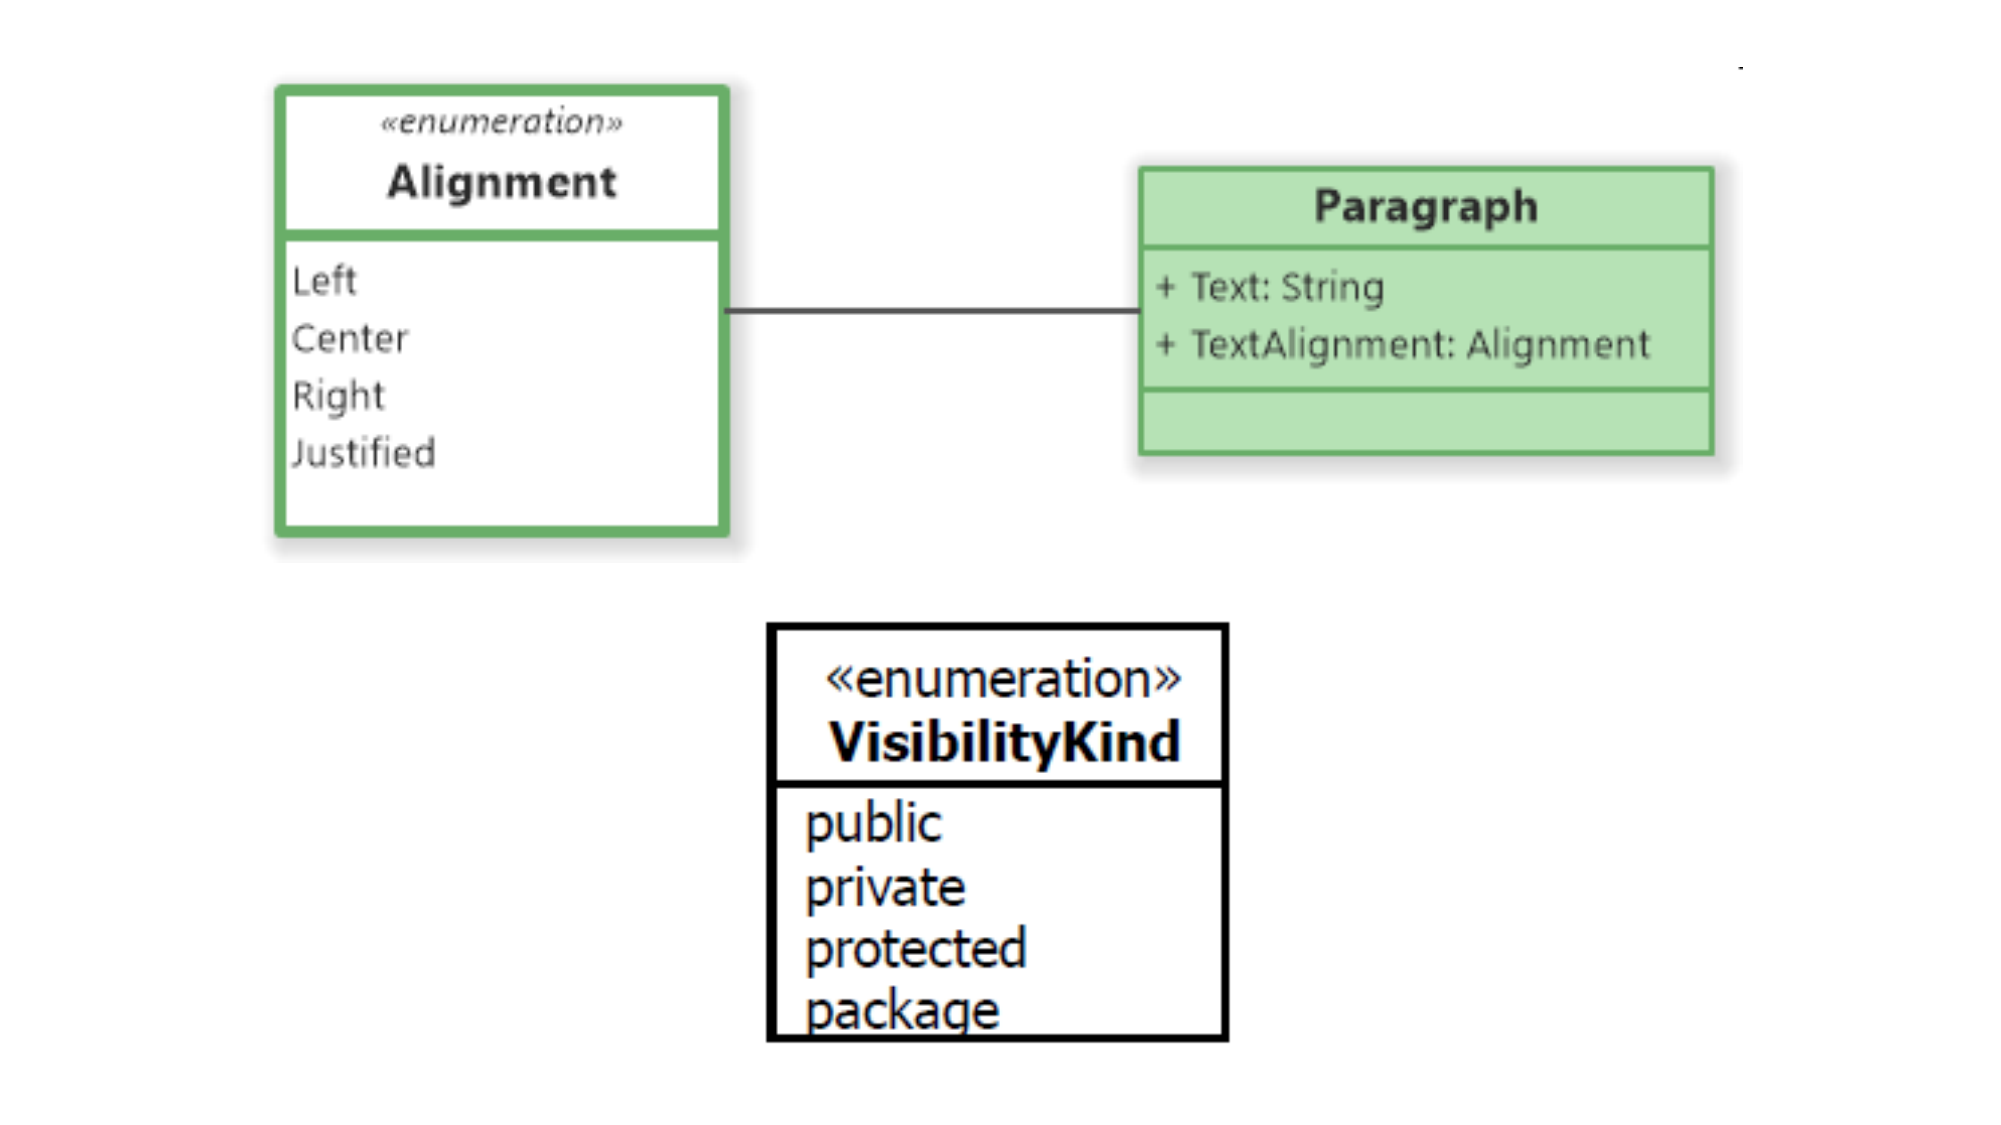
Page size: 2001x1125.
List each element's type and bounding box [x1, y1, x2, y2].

picture [734, 583, 1265, 1087]
picture [256, 66, 1744, 563]
